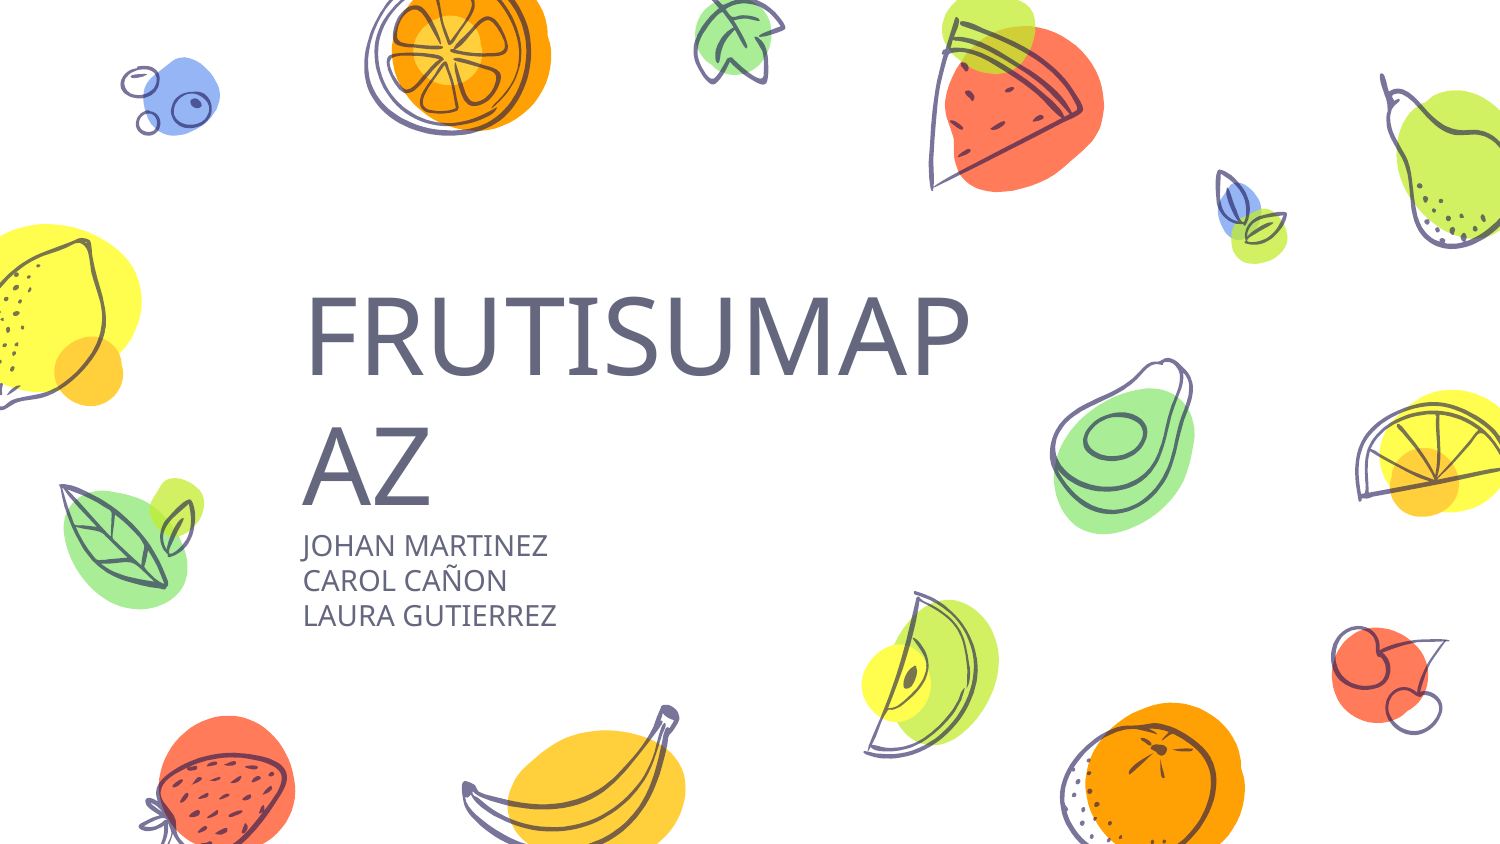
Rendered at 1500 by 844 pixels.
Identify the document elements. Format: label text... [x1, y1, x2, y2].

title FRUTISUMAPAZ JOHAN MARTINEZ CAROL CAÑON LAURA GUTIERREZ [287, 194, 1049, 575]
